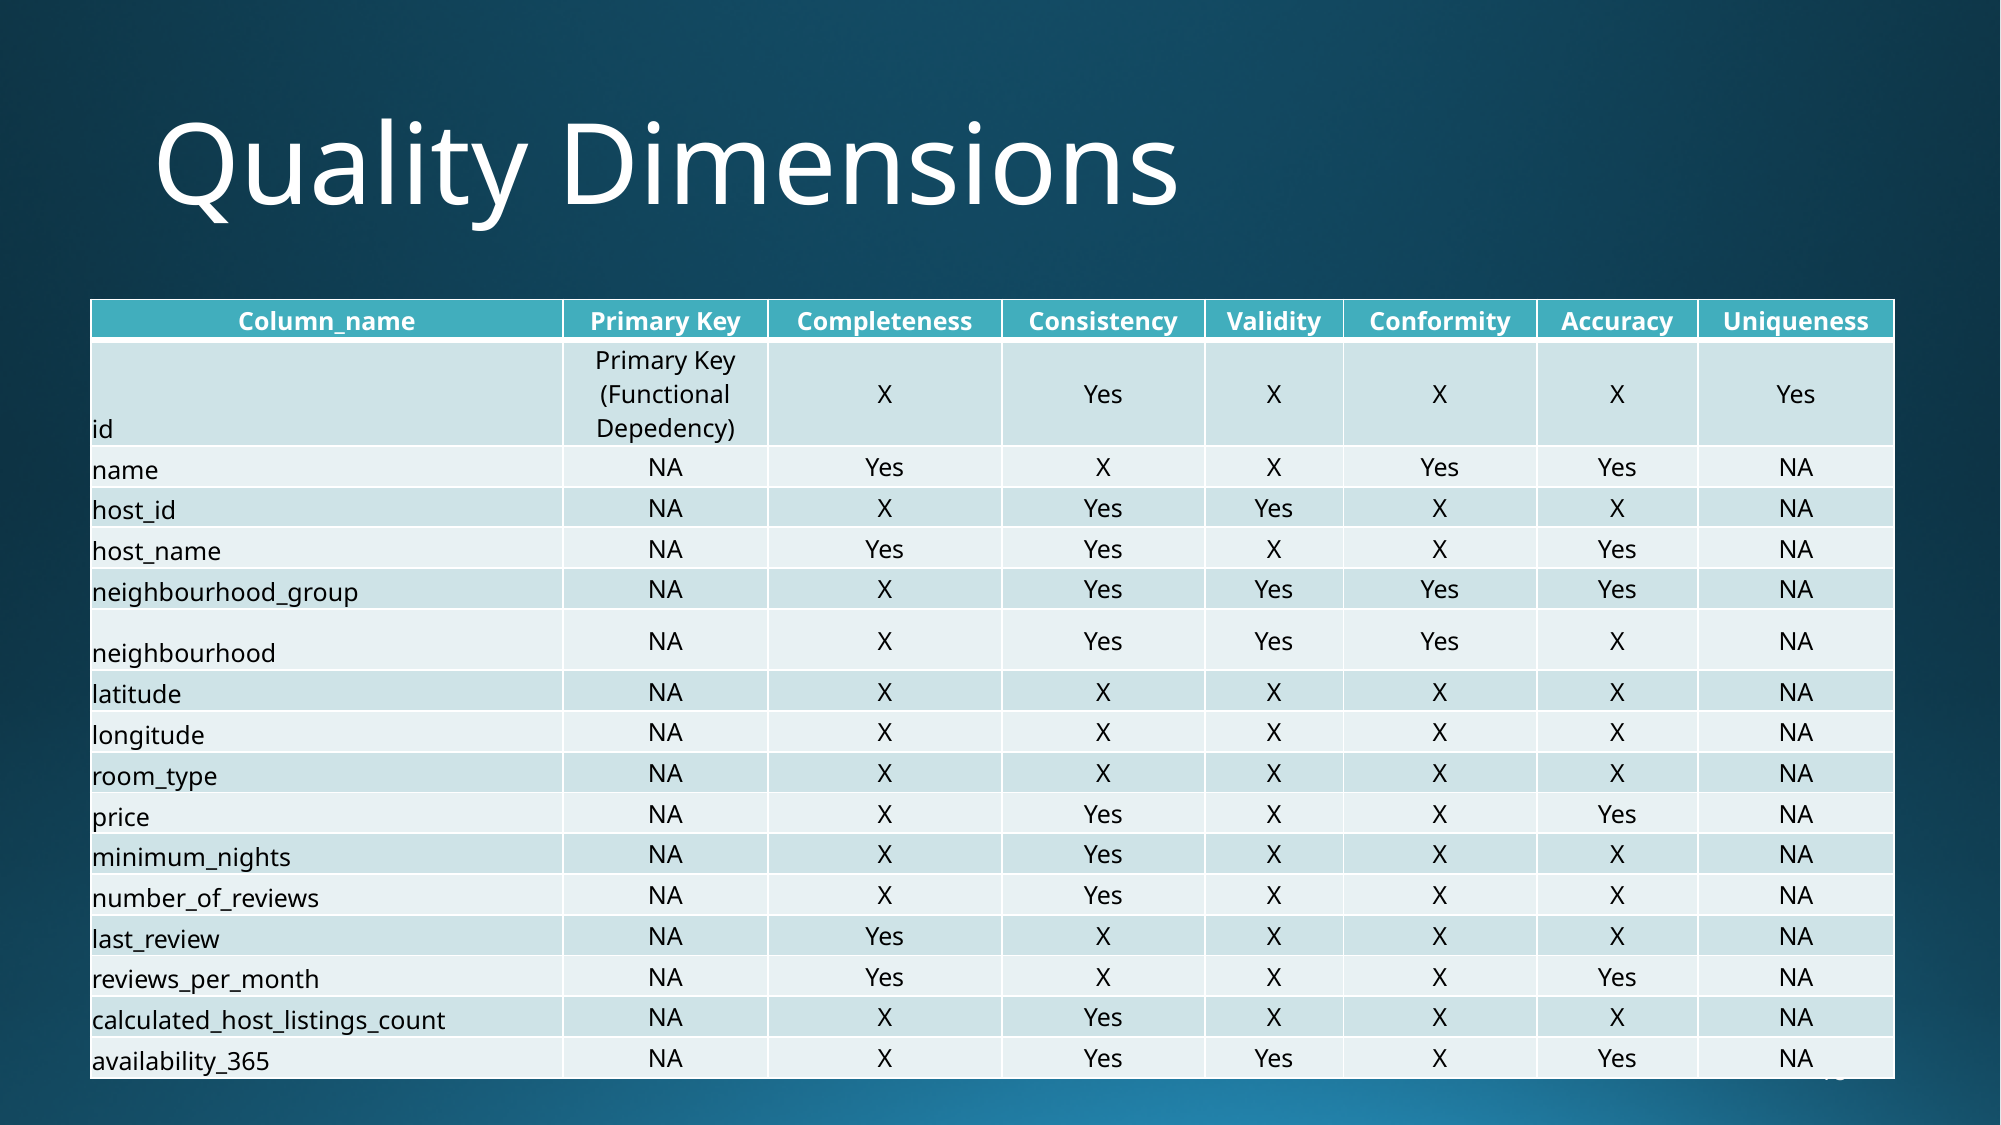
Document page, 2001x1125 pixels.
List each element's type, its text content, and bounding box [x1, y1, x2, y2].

table_cell X [1206, 753, 1343, 792]
table_cell X [769, 671, 1001, 710]
table_cell X [1538, 671, 1697, 710]
table_cell X [769, 793, 1001, 832]
title Quality Dimensions [137, 59, 1863, 278]
table_cell Yes [1538, 447, 1697, 486]
table_cell NA [1699, 834, 1893, 873]
table_cell NA [564, 916, 767, 955]
table_cell X [1538, 916, 1697, 955]
table_cell NA [564, 875, 767, 914]
table_cell X [1206, 671, 1343, 710]
table_cell X [1538, 834, 1697, 873]
table_cell X [1344, 712, 1536, 751]
table_cell X [1003, 671, 1204, 710]
table_cell Yes [1003, 834, 1204, 873]
table_cell X [1003, 753, 1204, 792]
table_cell Yes [1003, 488, 1204, 526]
table_cell X [1206, 875, 1343, 914]
table_cell X [1206, 997, 1343, 1036]
table_header Consistency [1003, 300, 1204, 337]
table_cell Yes [769, 447, 1001, 486]
table_cell Yes [769, 916, 1001, 955]
table_cell room_type [92, 753, 562, 792]
table_cell X [1344, 488, 1536, 526]
table_header Primary Key [564, 300, 767, 337]
table_cell Yes [1344, 569, 1536, 608]
table_cell NA [1699, 610, 1893, 669]
table_cell X [1206, 793, 1343, 832]
table_cell X [1206, 528, 1343, 567]
table_cell Yes [1538, 1038, 1697, 1042]
table_cell X [769, 753, 1001, 792]
table_cell Yes [1003, 569, 1204, 608]
table_cell longitude [92, 712, 562, 751]
table_cell X [1206, 834, 1343, 873]
table_cell X [1003, 712, 1204, 751]
table_cell Yes [1206, 610, 1343, 669]
table_cell X [1344, 753, 1536, 792]
table_cell X [1206, 916, 1343, 955]
table_cell neighbourhood [92, 610, 562, 669]
table_cell NA [564, 712, 767, 751]
table_cell NA [564, 1038, 767, 1077]
table_cell NA [564, 528, 767, 567]
table_cell Yes [1538, 956, 1697, 995]
table_cell Yes [769, 956, 1001, 995]
table_cell Yes [769, 528, 1001, 567]
table_cell NA [564, 610, 767, 669]
table_cell NA [564, 956, 767, 995]
table_cell Yes [1206, 569, 1343, 608]
table_cell id [92, 343, 562, 445]
table_cell NA [1699, 753, 1893, 792]
table_cell Yes [1003, 875, 1204, 914]
table_cell NA [564, 447, 767, 486]
table_header Accuracy [1538, 300, 1697, 337]
table_cell X [1344, 528, 1536, 567]
table_cell X [1003, 956, 1204, 995]
table_cell X [1003, 916, 1204, 955]
table_header Completeness [769, 300, 1001, 337]
table_cell X [1003, 447, 1204, 486]
table_cell X [1206, 956, 1343, 995]
table_cell X [769, 712, 1001, 751]
table_cell X [1344, 956, 1536, 995]
table_cell Yes [1699, 343, 1893, 445]
table_cell X [1538, 488, 1697, 526]
table_cell latitude [92, 671, 562, 710]
table_cell Yes [1003, 793, 1204, 832]
table_cell Yes [1206, 488, 1343, 526]
table_header Validity [1206, 300, 1343, 337]
table_cell Yes [1003, 997, 1204, 1036]
table_cell X [1538, 875, 1697, 914]
table_cell X [1206, 343, 1343, 445]
table_cell NA [1699, 916, 1893, 955]
table_cell NA [564, 488, 767, 526]
table_cell X [769, 834, 1001, 873]
table_cell last_review [92, 916, 562, 955]
table_cell number_of_reviews [92, 875, 562, 914]
table_cell X [1344, 343, 1536, 445]
picture [0, 0, 2001, 1125]
table_cell Yes [1003, 343, 1204, 445]
table_cell NA [564, 793, 767, 832]
table_cell X [1538, 610, 1697, 669]
table_cell NA [564, 834, 767, 873]
table_cell NA [1699, 488, 1893, 526]
table_cell calculated_host_listings_count [92, 997, 562, 1036]
table_cell Yes [1206, 1038, 1343, 1077]
table_cell X [1538, 712, 1697, 751]
table_cell NA [1699, 793, 1893, 832]
table_cell X [769, 997, 1001, 1036]
table_cell X [1206, 447, 1343, 486]
table_cell X [769, 569, 1001, 608]
table_cell X [769, 875, 1001, 914]
table_cell Yes [1538, 793, 1697, 832]
table_cell X [769, 488, 1001, 526]
table_cell X [1344, 916, 1536, 955]
table_cell NA [564, 753, 767, 792]
table_cell NA [564, 569, 767, 608]
table_cell NA [564, 997, 767, 1036]
table_cell NA [1699, 528, 1893, 567]
table_cell price [92, 793, 562, 832]
table_cell Yes [1538, 528, 1697, 567]
table_cell X [1344, 671, 1536, 710]
table_cell host_name [92, 528, 562, 567]
table_cell X [1344, 997, 1536, 1036]
table_header Uniqueness [1699, 300, 1893, 337]
table_cell Yes [1003, 610, 1204, 669]
table_cell X [769, 610, 1001, 669]
table_cell Primary Key (Functional Depedency) [564, 343, 767, 445]
table_cell reviews_per_month [92, 956, 562, 995]
table_cell X [1344, 834, 1536, 873]
table_cell NA [1699, 956, 1893, 995]
table_cell X [1538, 997, 1697, 1036]
slide_number 18 [1412, 1042, 1863, 1103]
table_cell host_id [92, 488, 562, 526]
table_cell NA [1699, 671, 1893, 710]
table_cell name [92, 447, 562, 486]
table_cell X [1344, 793, 1536, 832]
table_cell minimum_nights [92, 834, 562, 873]
table_cell X [769, 343, 1001, 445]
table_cell NA [1699, 447, 1893, 486]
table_cell X [1206, 712, 1343, 751]
table_cell X [1538, 753, 1697, 792]
table_cell Yes [1003, 1038, 1204, 1077]
table_header Conformity [1344, 300, 1536, 337]
table_cell Yes [1003, 528, 1204, 567]
table_cell Yes [1344, 610, 1536, 669]
table_cell NA [1699, 1038, 1893, 1077]
table_cell X [1538, 343, 1697, 445]
table_cell NA [1699, 712, 1893, 751]
table_cell Yes [1344, 447, 1536, 486]
table_cell NA [564, 671, 767, 710]
table_cell neighbourhood_group [92, 569, 562, 608]
table_cell Yes [1538, 569, 1697, 608]
table_cell availability_365 [92, 1038, 562, 1077]
table_header Column_name [92, 300, 562, 337]
table_cell NA [1699, 875, 1893, 914]
table_cell X [1344, 875, 1536, 914]
table_cell X [769, 1038, 1001, 1077]
table_cell NA [1699, 569, 1893, 608]
table_cell NA [1699, 997, 1893, 1036]
table_cell X [1344, 1038, 1536, 1077]
